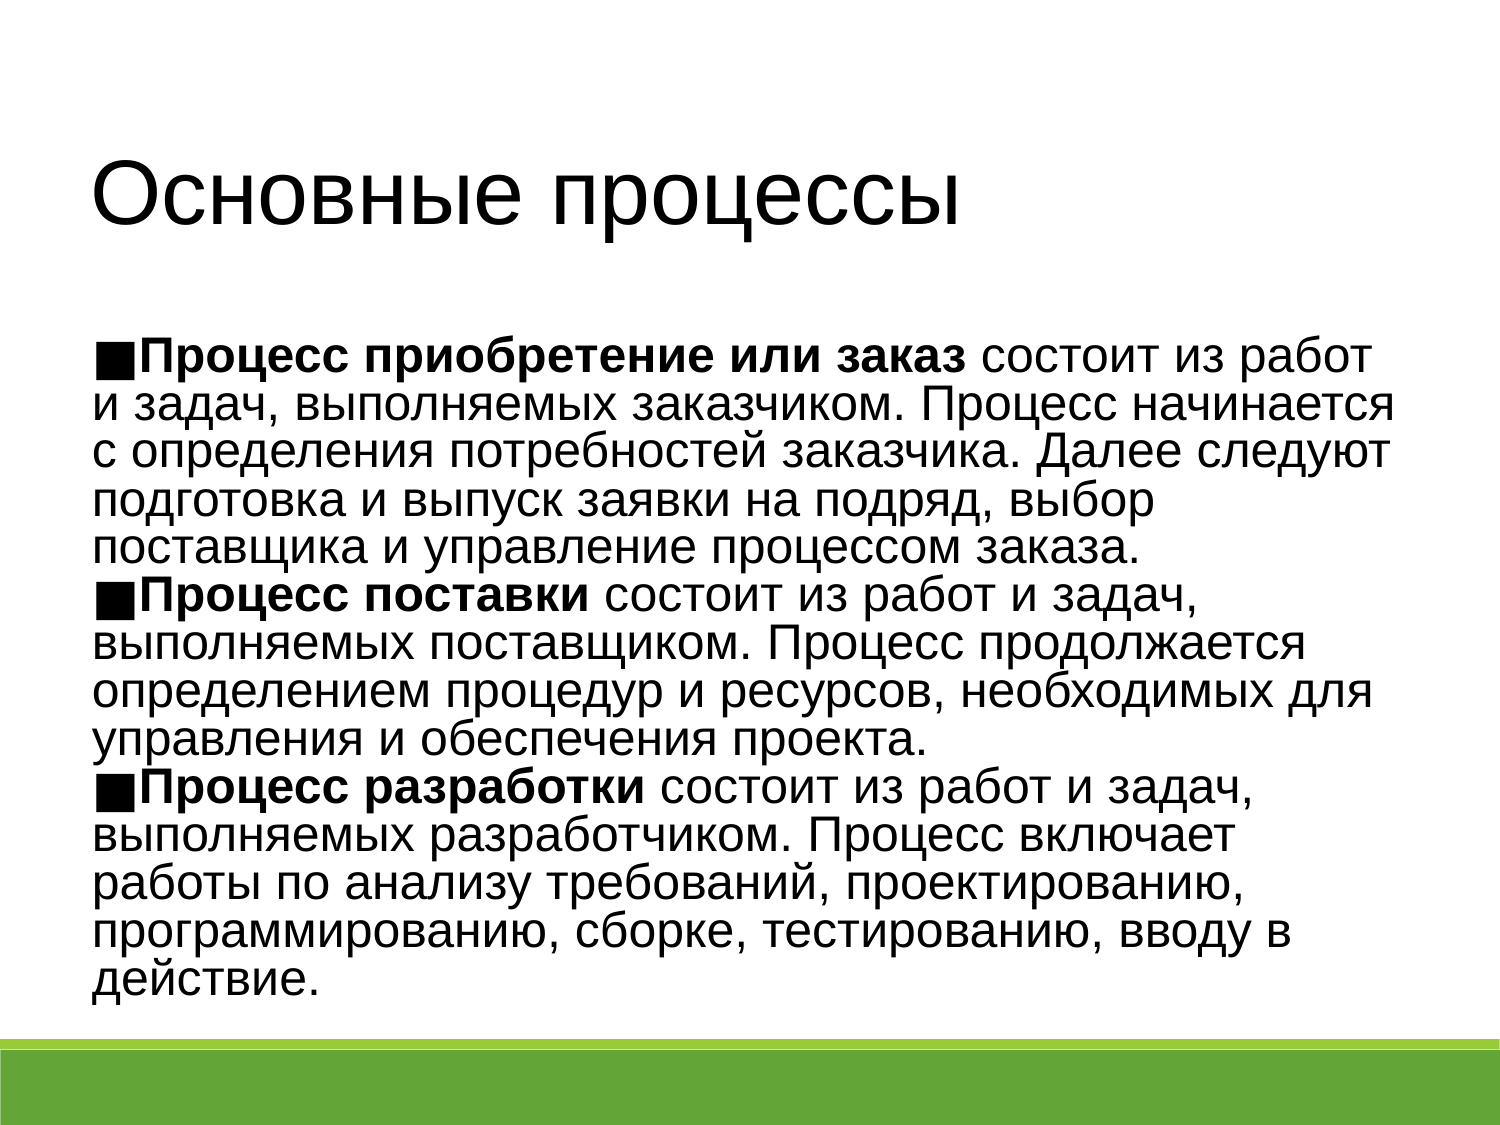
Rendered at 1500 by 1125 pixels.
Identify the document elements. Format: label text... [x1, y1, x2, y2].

text_box Основные процессы [75, 75, 1425, 300]
text_box Процесс приобретение или заказ состоит из работ и задач, выполняемых заказчиком. Процесс начинается с определения потребностей заказчика. Далее следуют подготовка и выпуск заявки на подряд, выбор поставщика и управление процессом заказа. Процесс поставки состоит из работ и задач, выполняемых поставщиком. Процесс продолжается определением процедур и ресурсов, необходимых для управления и обеспечения проекта. Процесс разработки состоит из работ и задач, выполняемых разработчиком. Процесс включает работы по анализу требований, проектированию, программированию, сборке, тестированию, вводу в действие. [76, 326, 1427, 1094]
